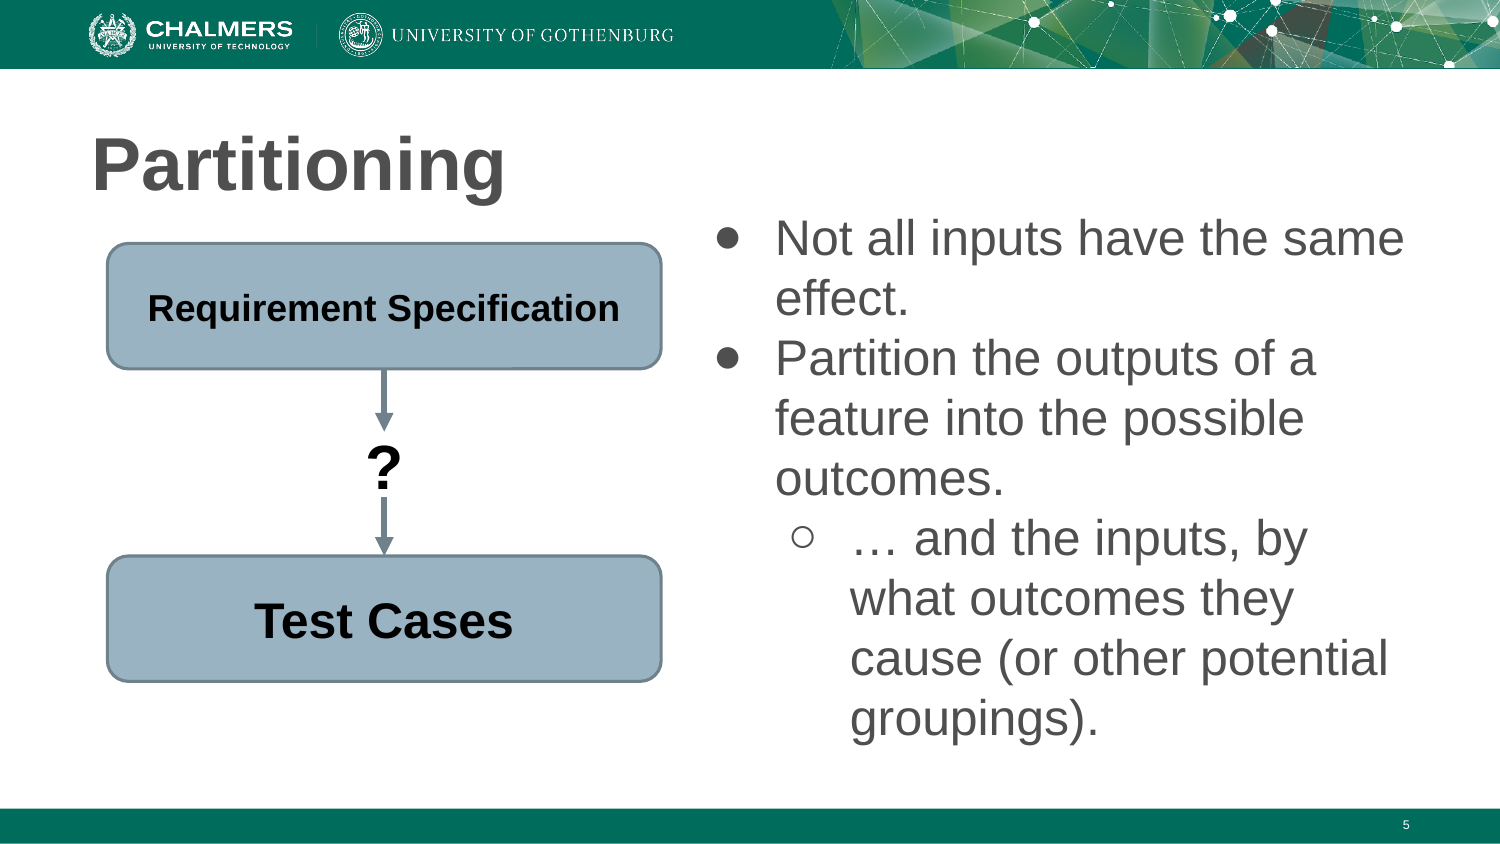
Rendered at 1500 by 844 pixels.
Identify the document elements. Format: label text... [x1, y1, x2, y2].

title Partitioning [76, 100, 1425, 211]
picture [759, 0, 1500, 68]
text_box ? [335, 412, 433, 475]
text_box Test Cases [107, 555, 662, 682]
text_box Requirement Specification [107, 243, 662, 369]
picture [64, 0, 696, 85]
list Not all inputs have the same effect. Partition the outputs of a feature into the possible outcomes. … and the inputs, by what outcomes they cause (or other potential groupings). [685, 196, 1425, 808]
slide_number ‹#› [1074, 809, 1425, 844]
